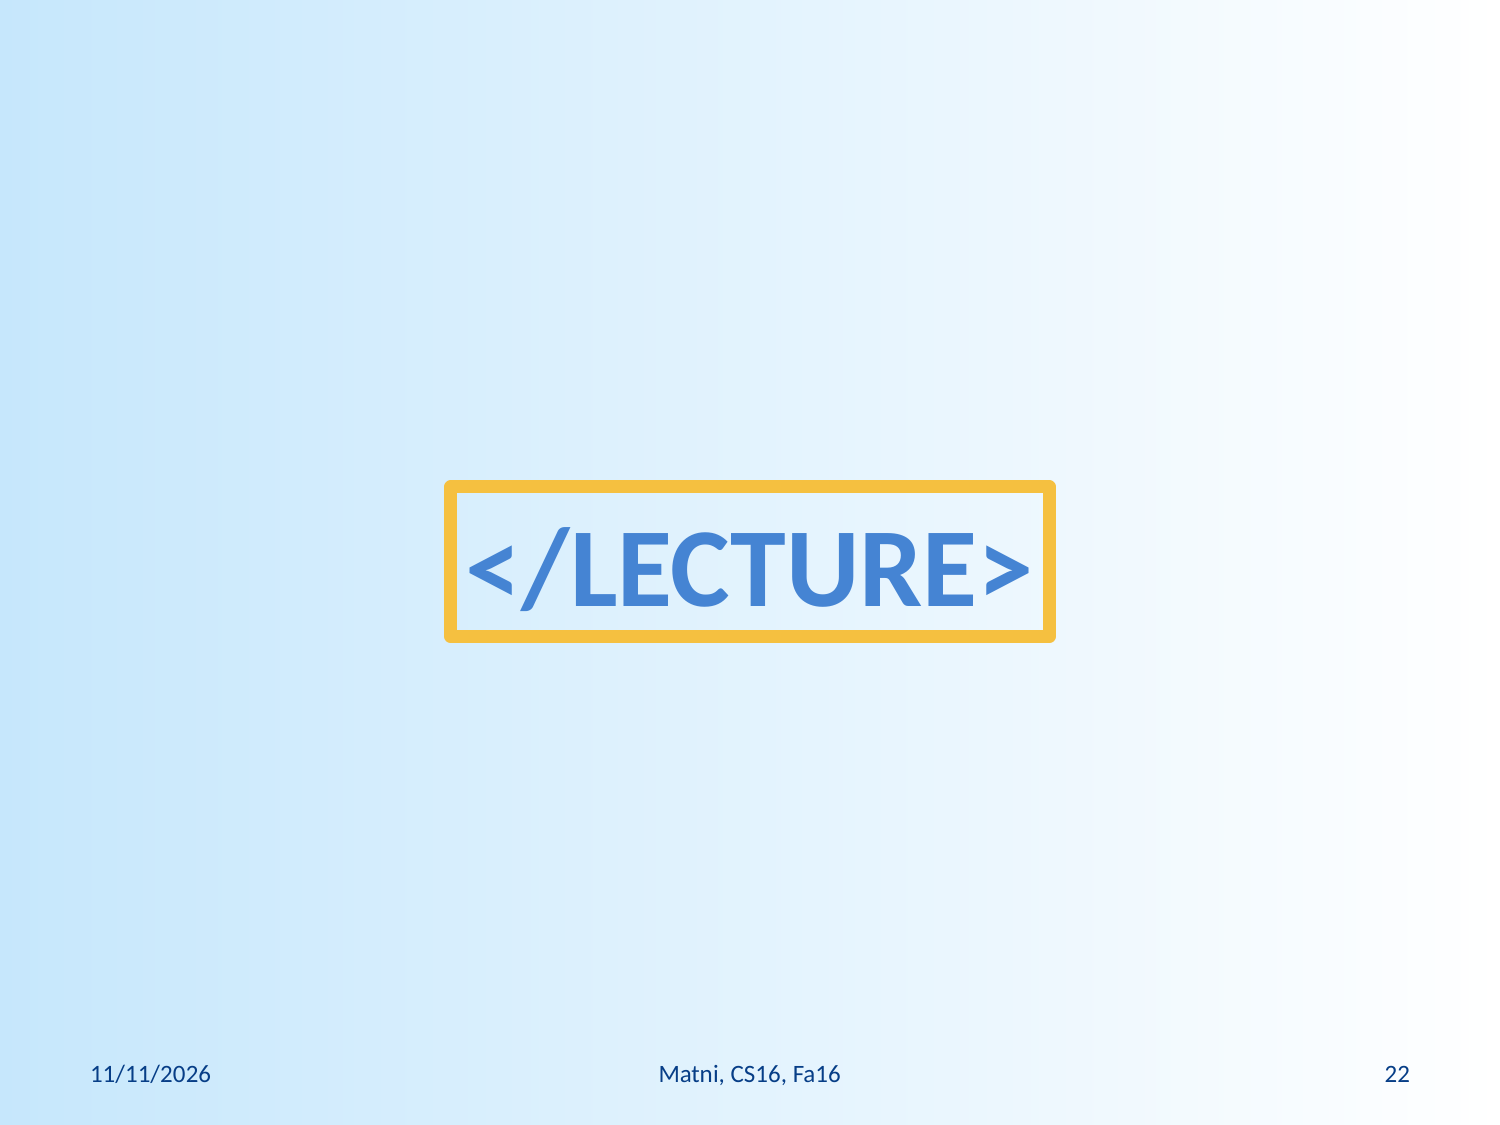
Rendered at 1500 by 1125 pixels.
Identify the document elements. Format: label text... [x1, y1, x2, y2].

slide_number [75, 1042, 425, 1103]
text_box </LECTURE> [450, 486, 1050, 637]
footer Matni, CS16, Fa16 [512, 1042, 988, 1103]
slide_number 22 [1074, 1042, 1425, 1103]
